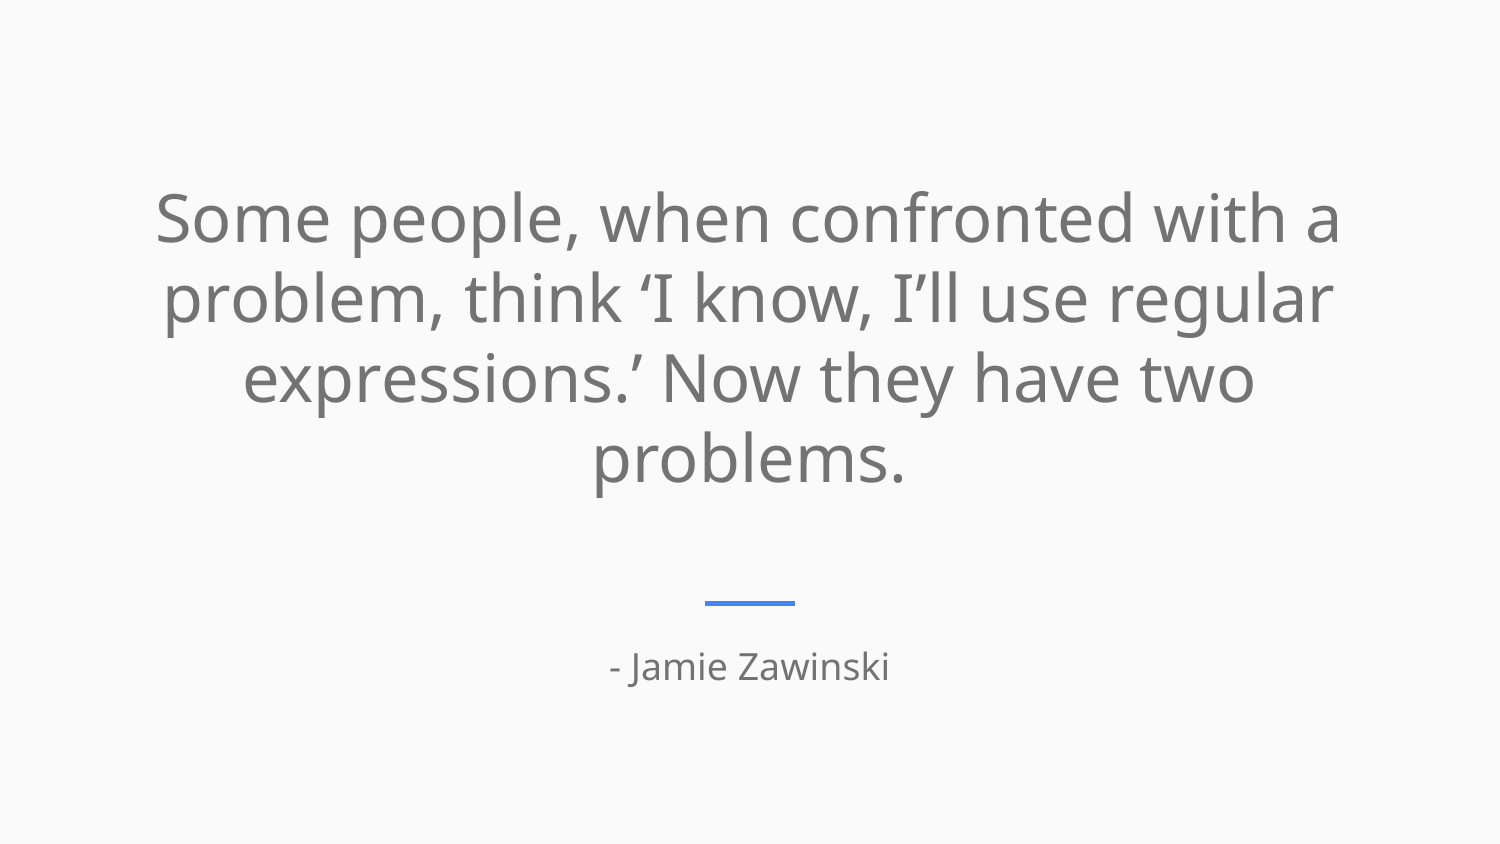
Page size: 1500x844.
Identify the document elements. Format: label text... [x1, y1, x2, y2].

list - Jamie Zawinski [126, 627, 1374, 713]
title Some people, when confronted with a problem, think ‘I know, I’ll use regular expressions.’ Now they have two problems. [126, 272, 1374, 398]
